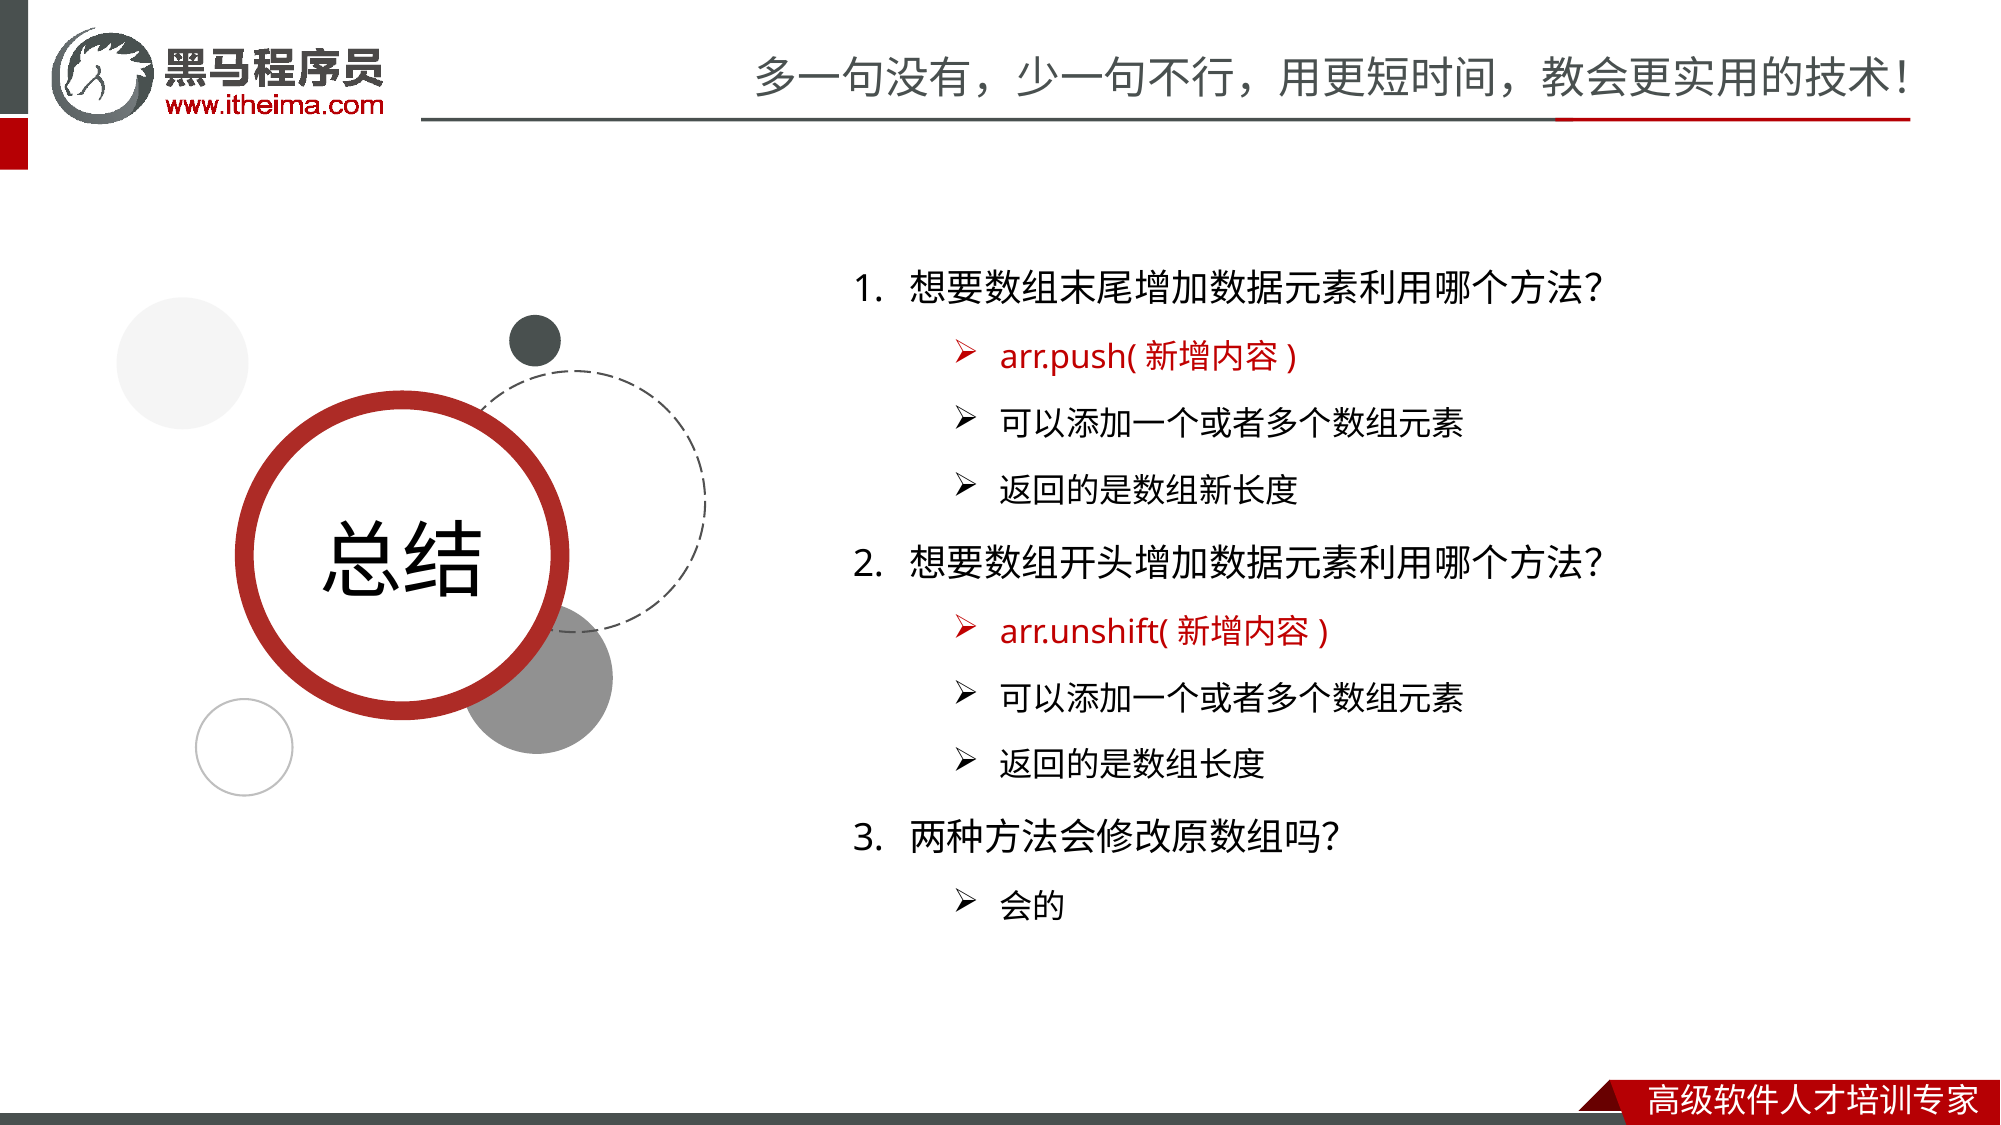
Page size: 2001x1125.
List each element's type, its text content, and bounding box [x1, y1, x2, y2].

list 想要数组末尾增加数据元素利用哪个方法？ arr.push(新增内容) 可以添加一个或者多个数组元素 返回的是数组新长度 想要数组开头增加数据元素利用哪个方法？ arr.unshift(新增内容) 可以添加一个或者多个数组元素 返回的是数组长度 两种方法会修改原数组吗？ 会的 [838, 196, 1783, 970]
picture [50, 26, 384, 125]
